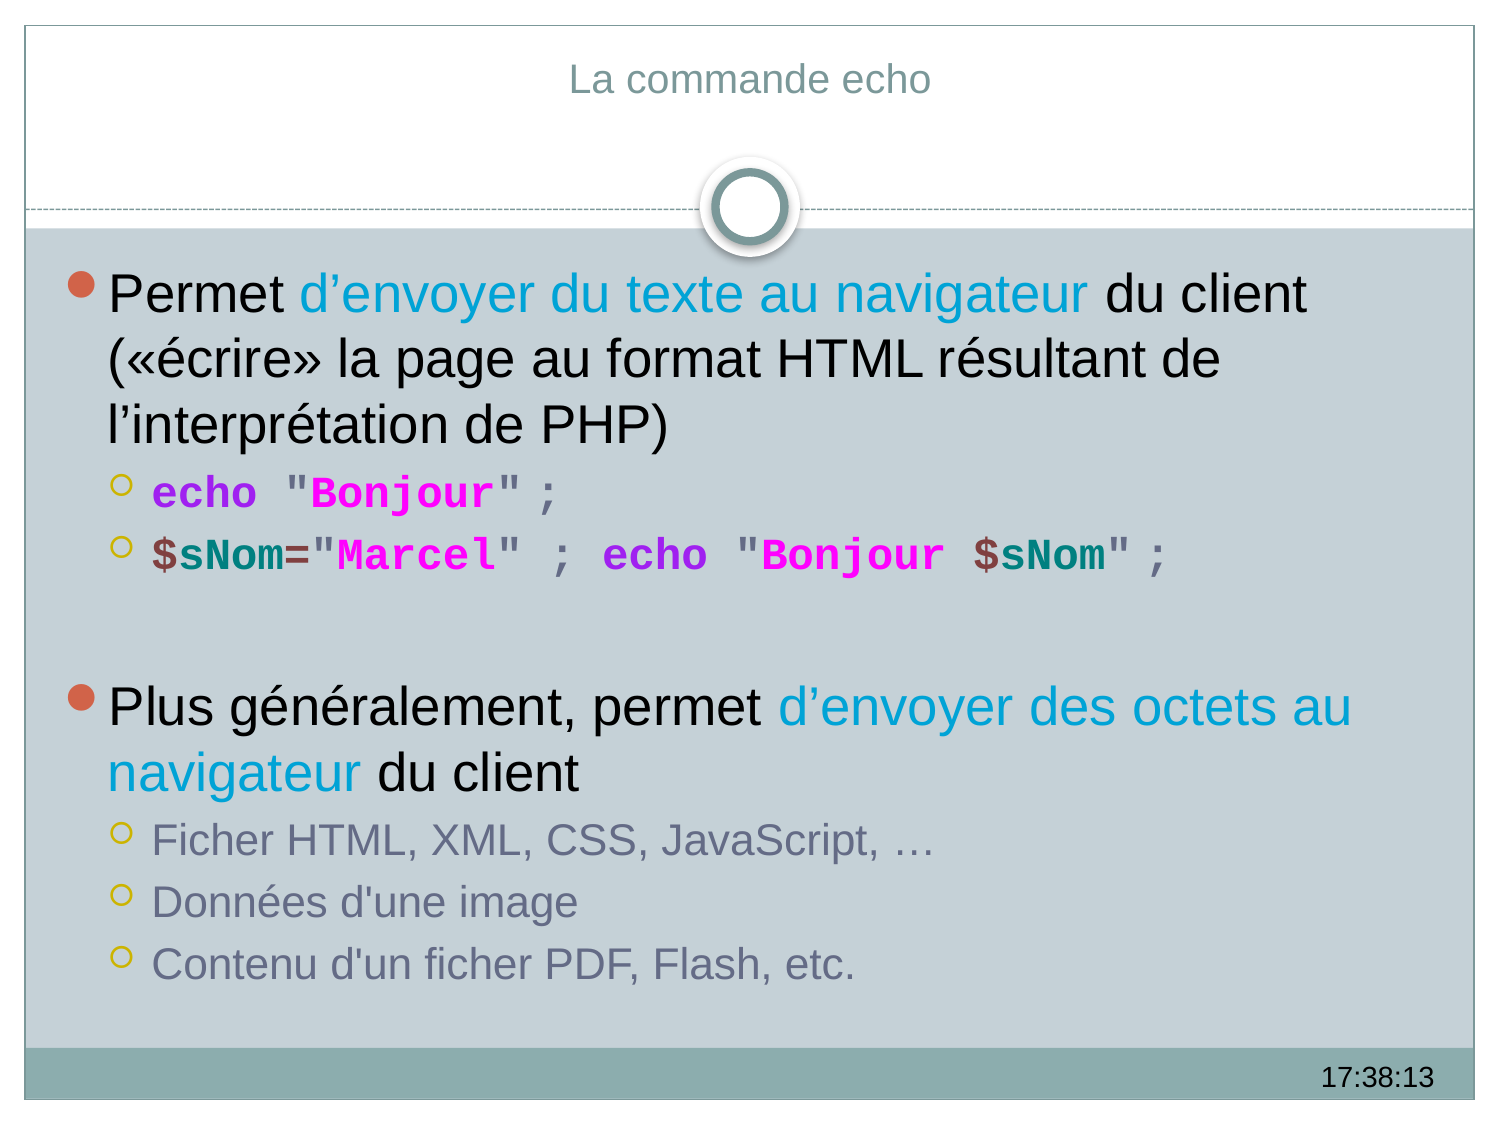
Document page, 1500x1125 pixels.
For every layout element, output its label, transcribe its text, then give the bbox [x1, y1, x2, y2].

title La commande echo [75, 45, 1425, 110]
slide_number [950, 1050, 1450, 1111]
list Permet d’envoyer du texte au navigateur du client («écrire» la page au format HTML résultant de l’interprétation de PHP) echo "Bonjour" ; $sNom="Marcel" ; echo "Bonjour $sNom" ; Plus généralement, permet d’envoyer des octets au navigateur du client Ficher HTML, XML, CSS, JavaScript, … Données d'une image Contenu d'un ficher PDF, Flash, etc. [49, 250, 1445, 1001]
